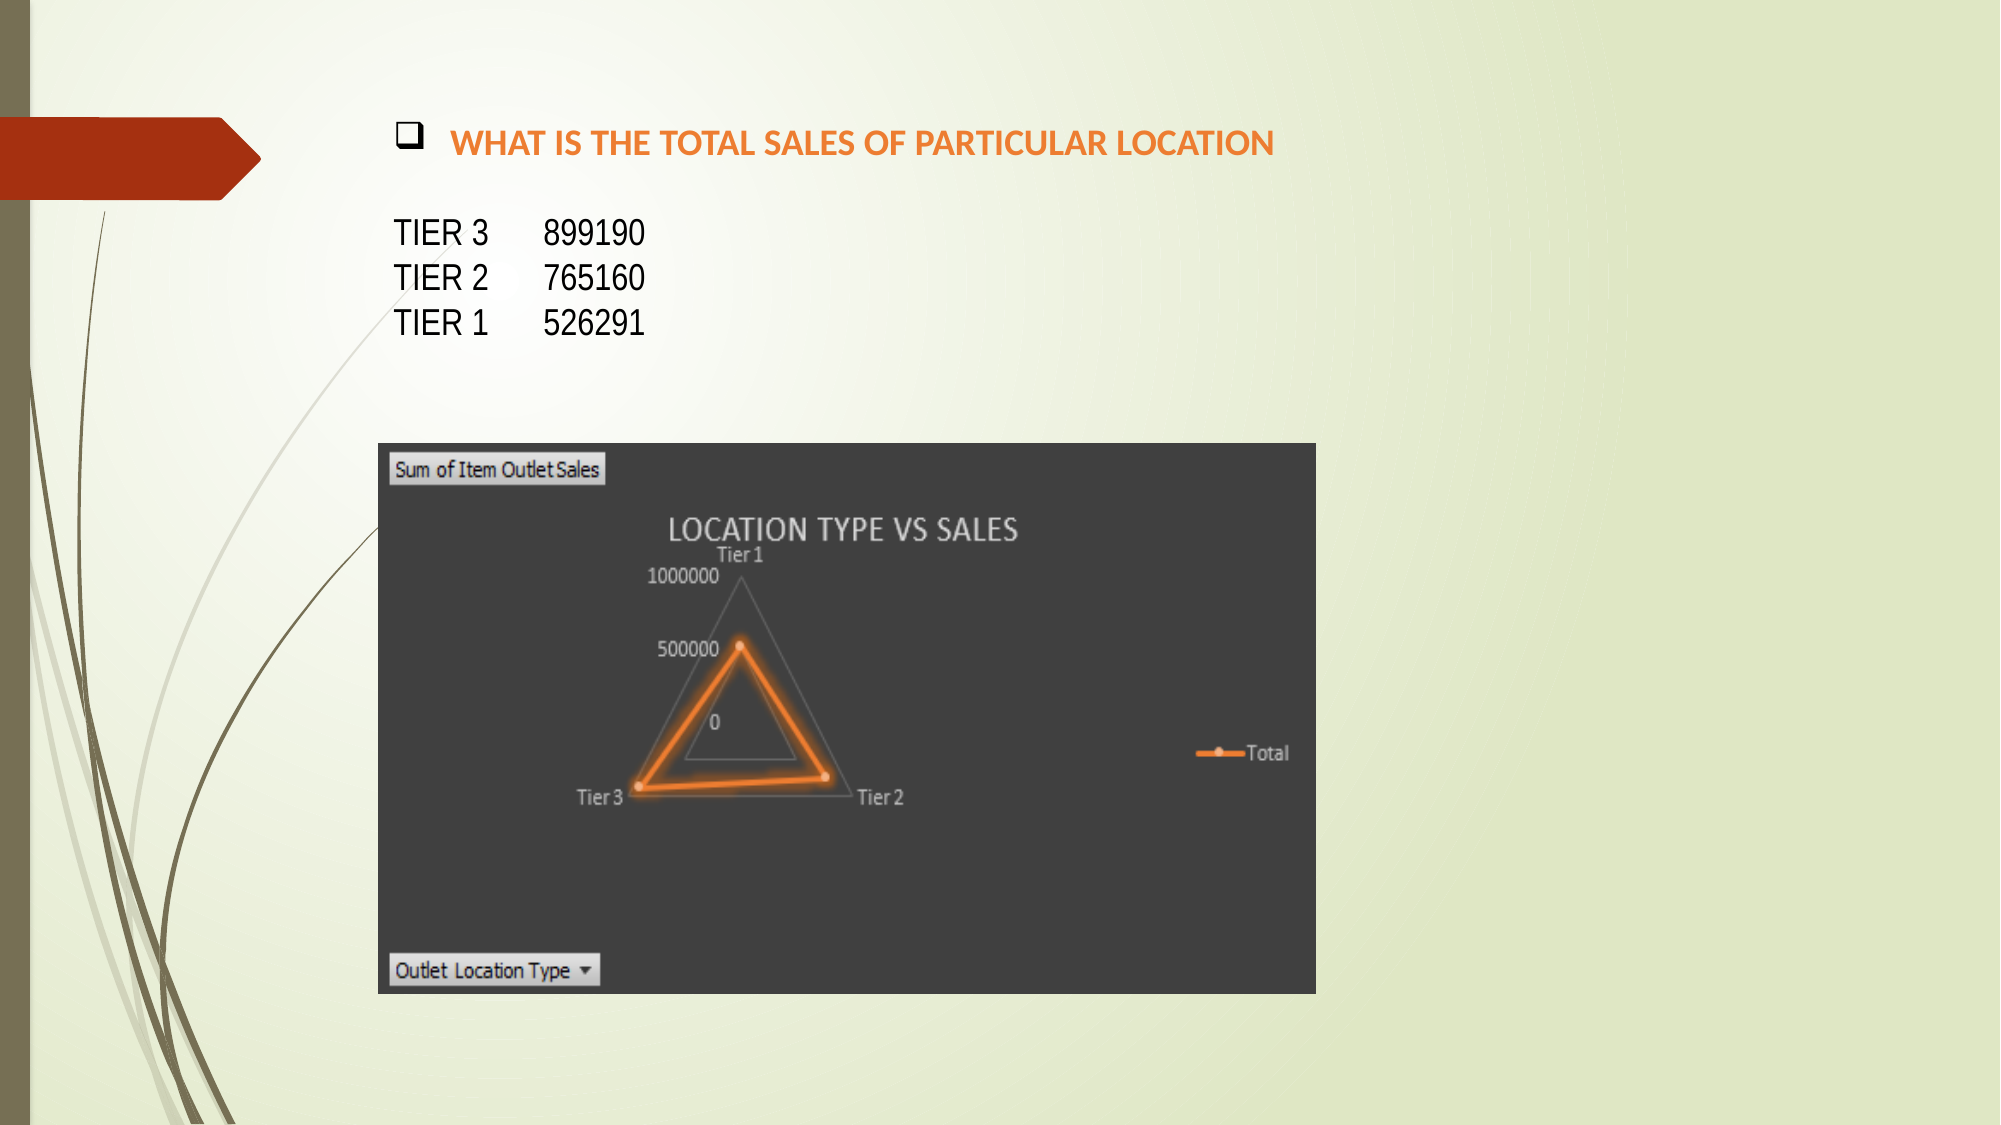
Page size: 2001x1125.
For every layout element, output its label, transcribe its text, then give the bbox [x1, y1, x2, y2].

picture [378, 443, 1316, 994]
text_box WHAT IS THE TOTAL SALES OF PARTICULAR LOCATION TIER 3 899190 TIER 2 765160 TIER 1 526291 [378, 110, 1451, 351]
